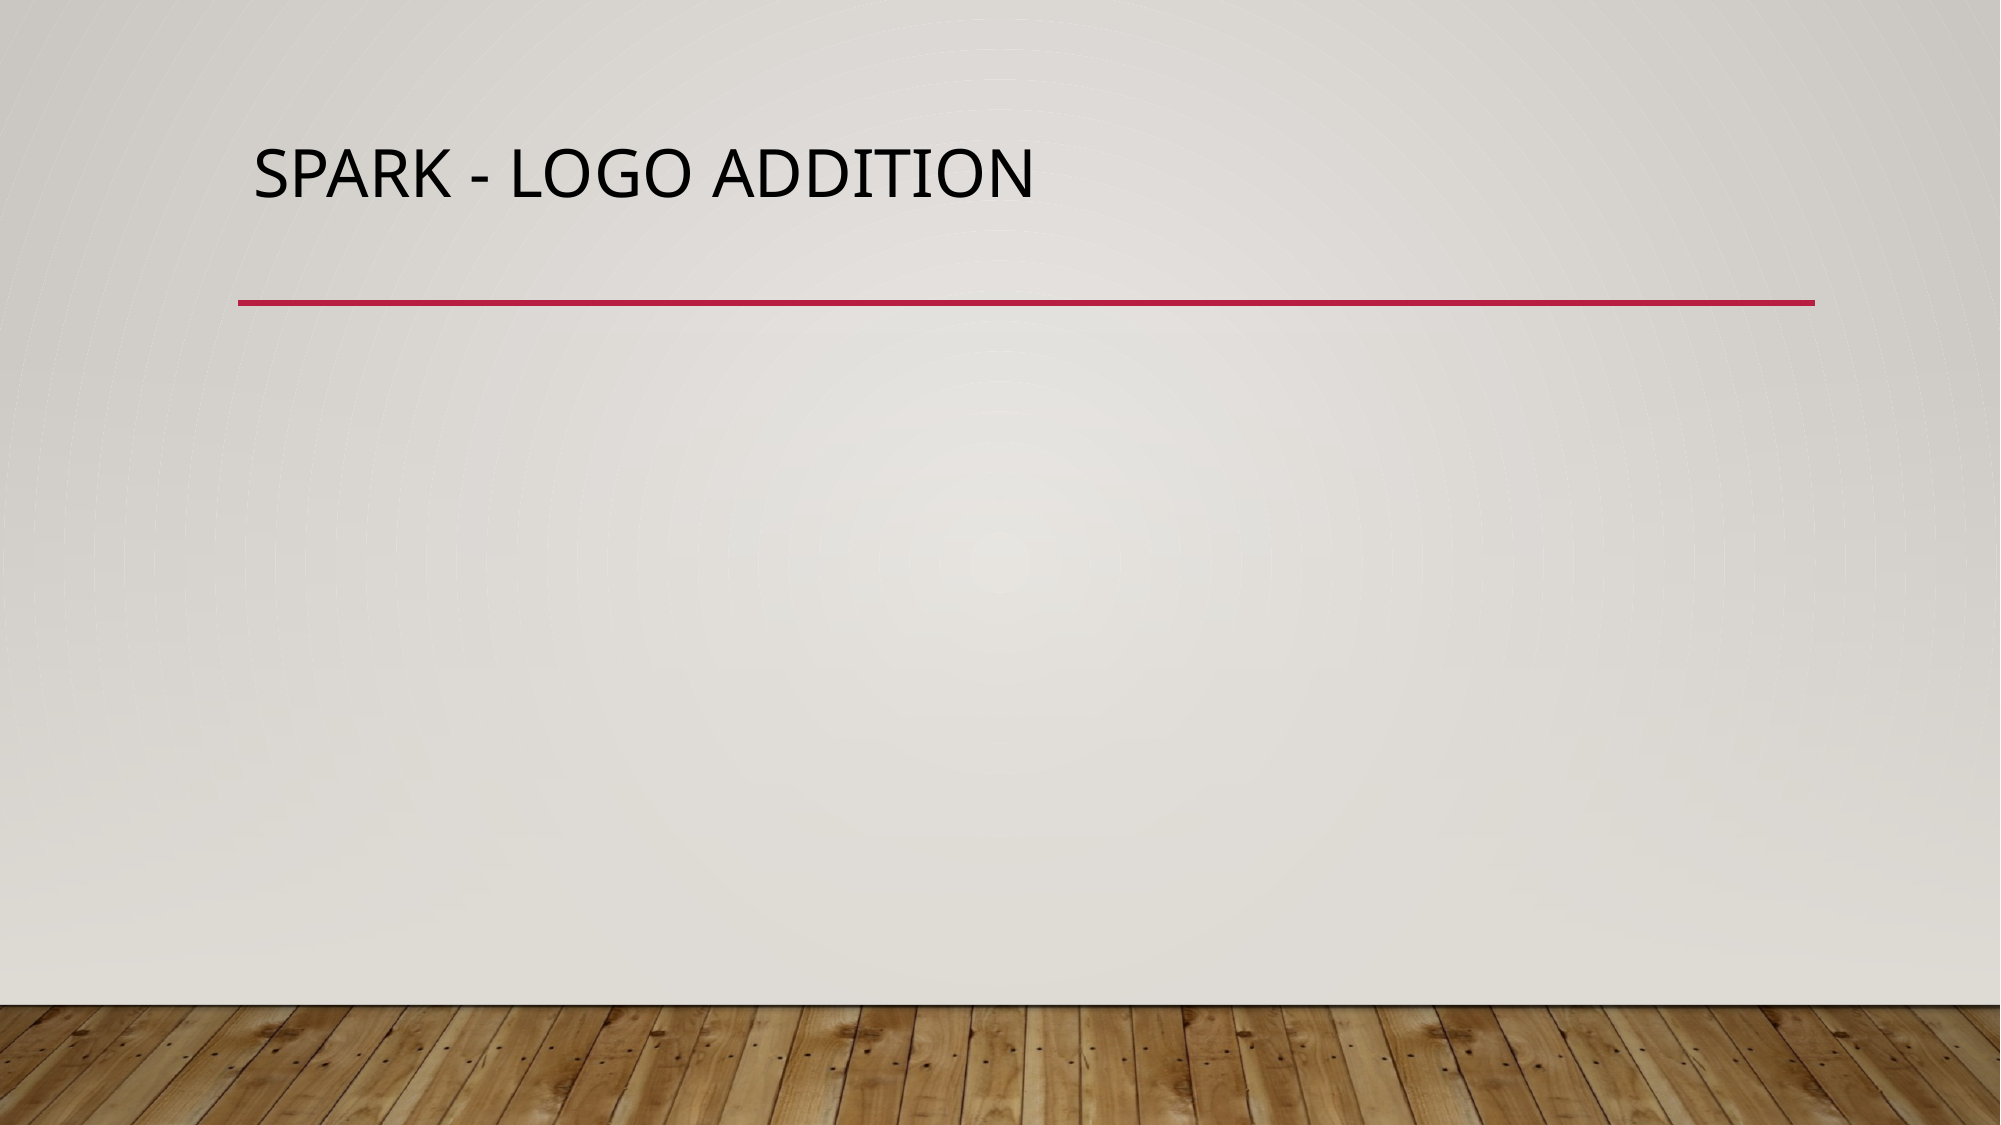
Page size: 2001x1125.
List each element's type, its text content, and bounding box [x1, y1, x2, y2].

title Spark - Logo addition [238, 131, 1814, 305]
picture [0, 1005, 2000, 1125]
